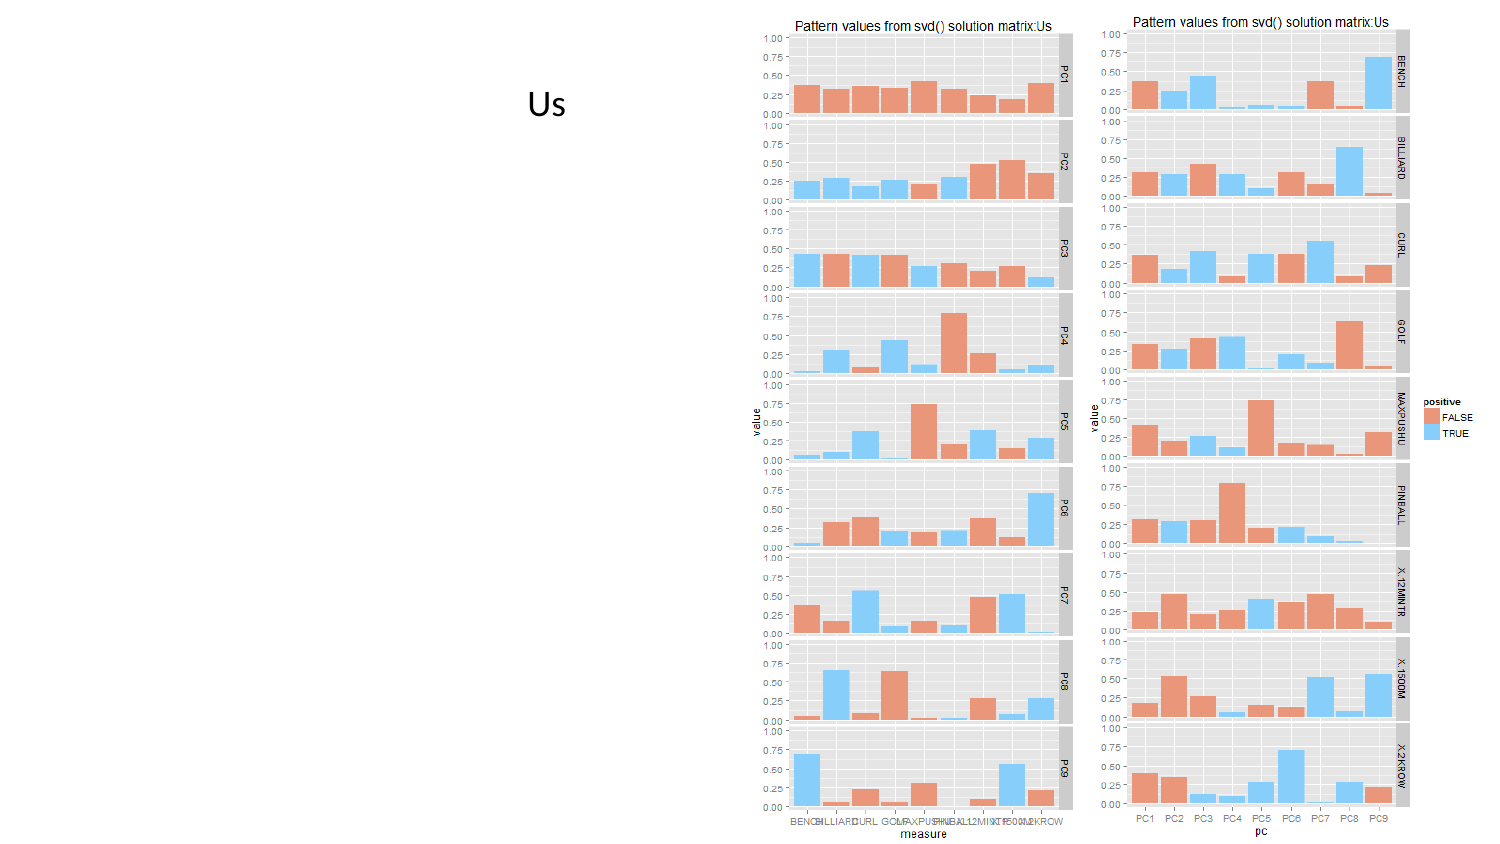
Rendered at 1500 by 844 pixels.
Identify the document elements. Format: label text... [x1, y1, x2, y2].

picture [740, 0, 1500, 844]
text_box Us [512, 71, 582, 132]
